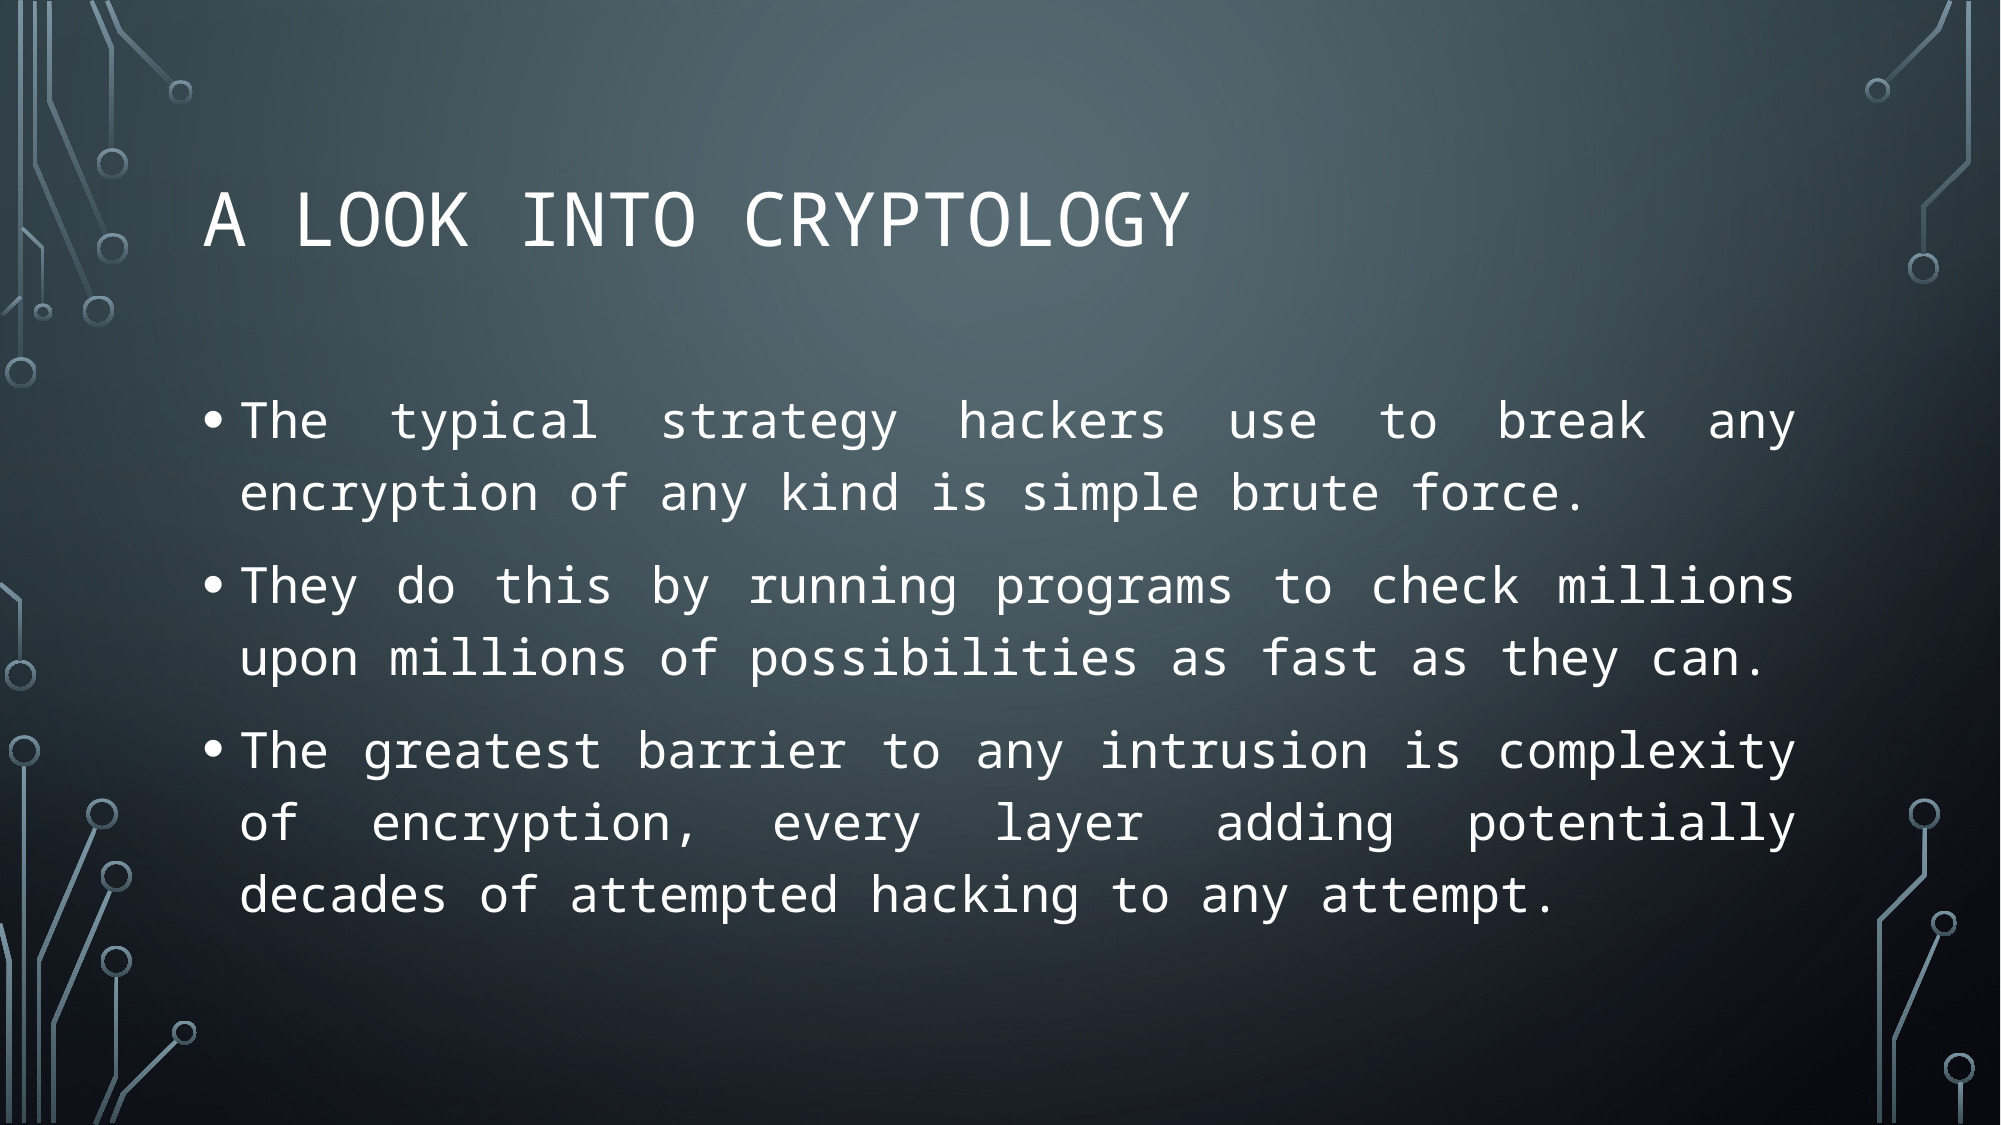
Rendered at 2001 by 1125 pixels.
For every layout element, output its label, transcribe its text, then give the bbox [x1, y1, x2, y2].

list The typical strategy hackers use to break any encryption of any kind is simple brute force. They do this by running programs to check millions upon millions of possibilities as fast as they can. The greatest barrier to any intrusion is complexity of encryption, every layer adding potentially decades of attempted hacking to any attempt. [187, 369, 1813, 950]
title A Look Into Cryptology [187, 101, 1813, 344]
